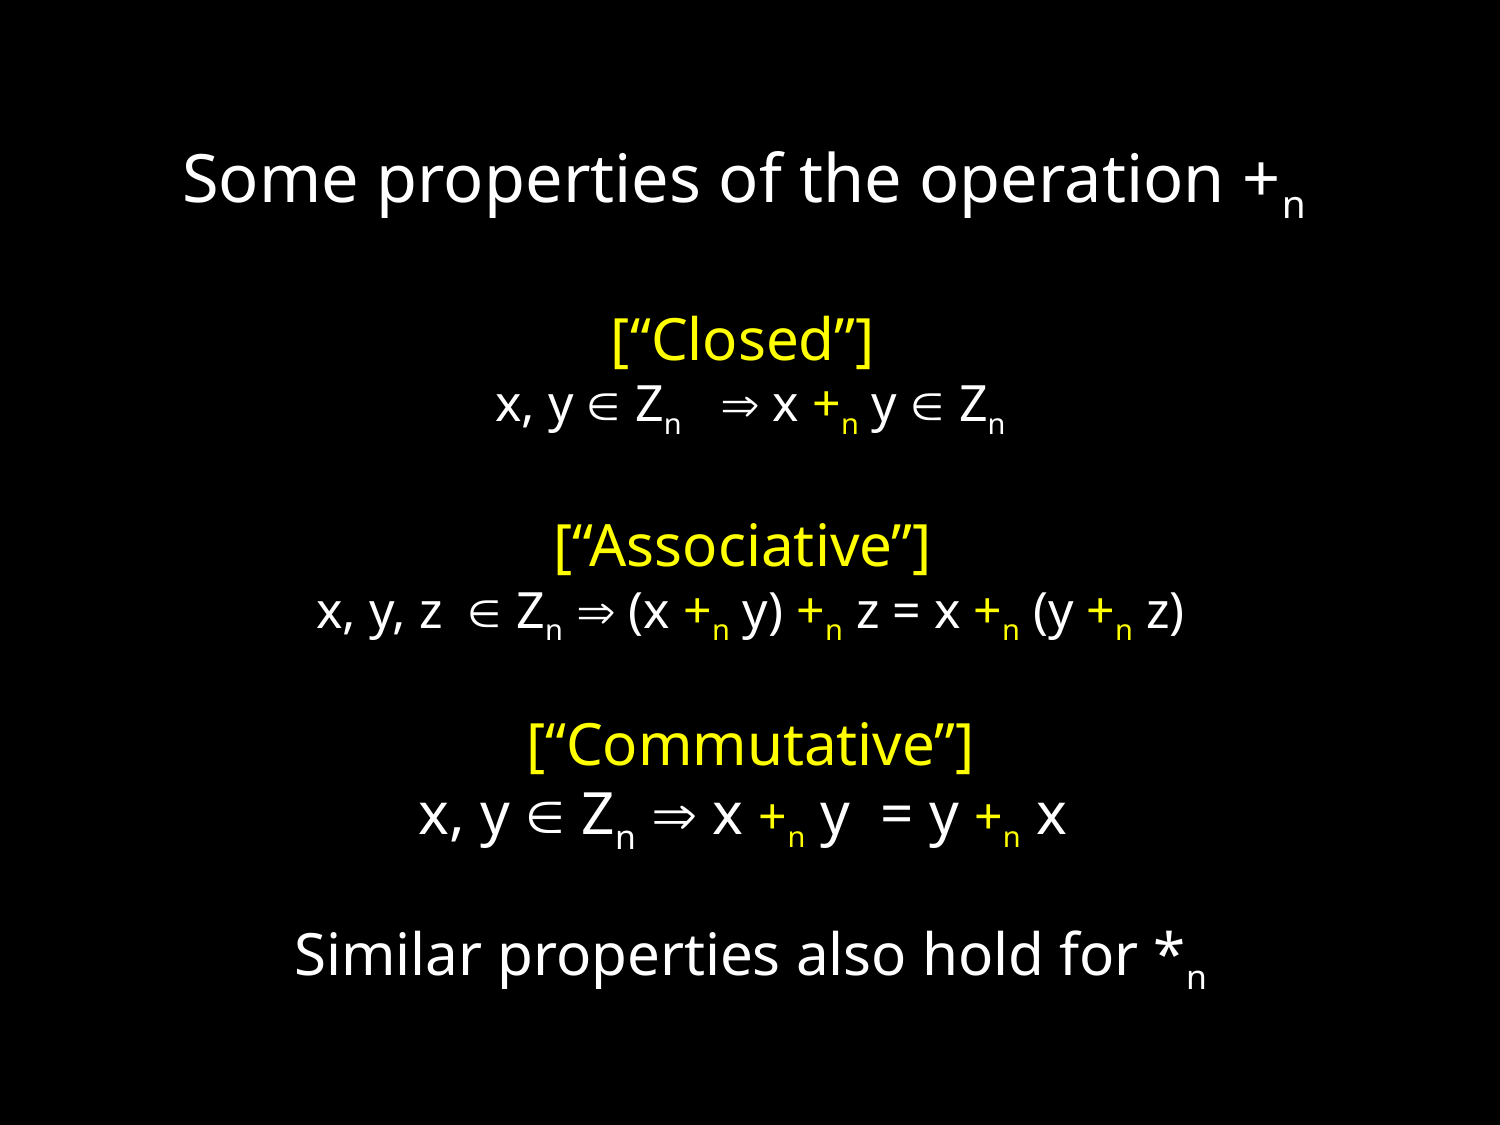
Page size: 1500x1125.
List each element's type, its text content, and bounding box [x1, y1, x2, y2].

text_box Similar properties also hold for *n [279, 909, 1222, 1004]
text_box [“Closed”] x, y  Zn  x +n y  Zn [“Associative”] x, y, z  Zn  (x +n y) +n z = x +n (y +n z) [“Commutative”] x, y  Zn  x +n y = y +n x [181, 294, 1320, 864]
text_box Some properties of the operation +n [167, 128, 1321, 234]
